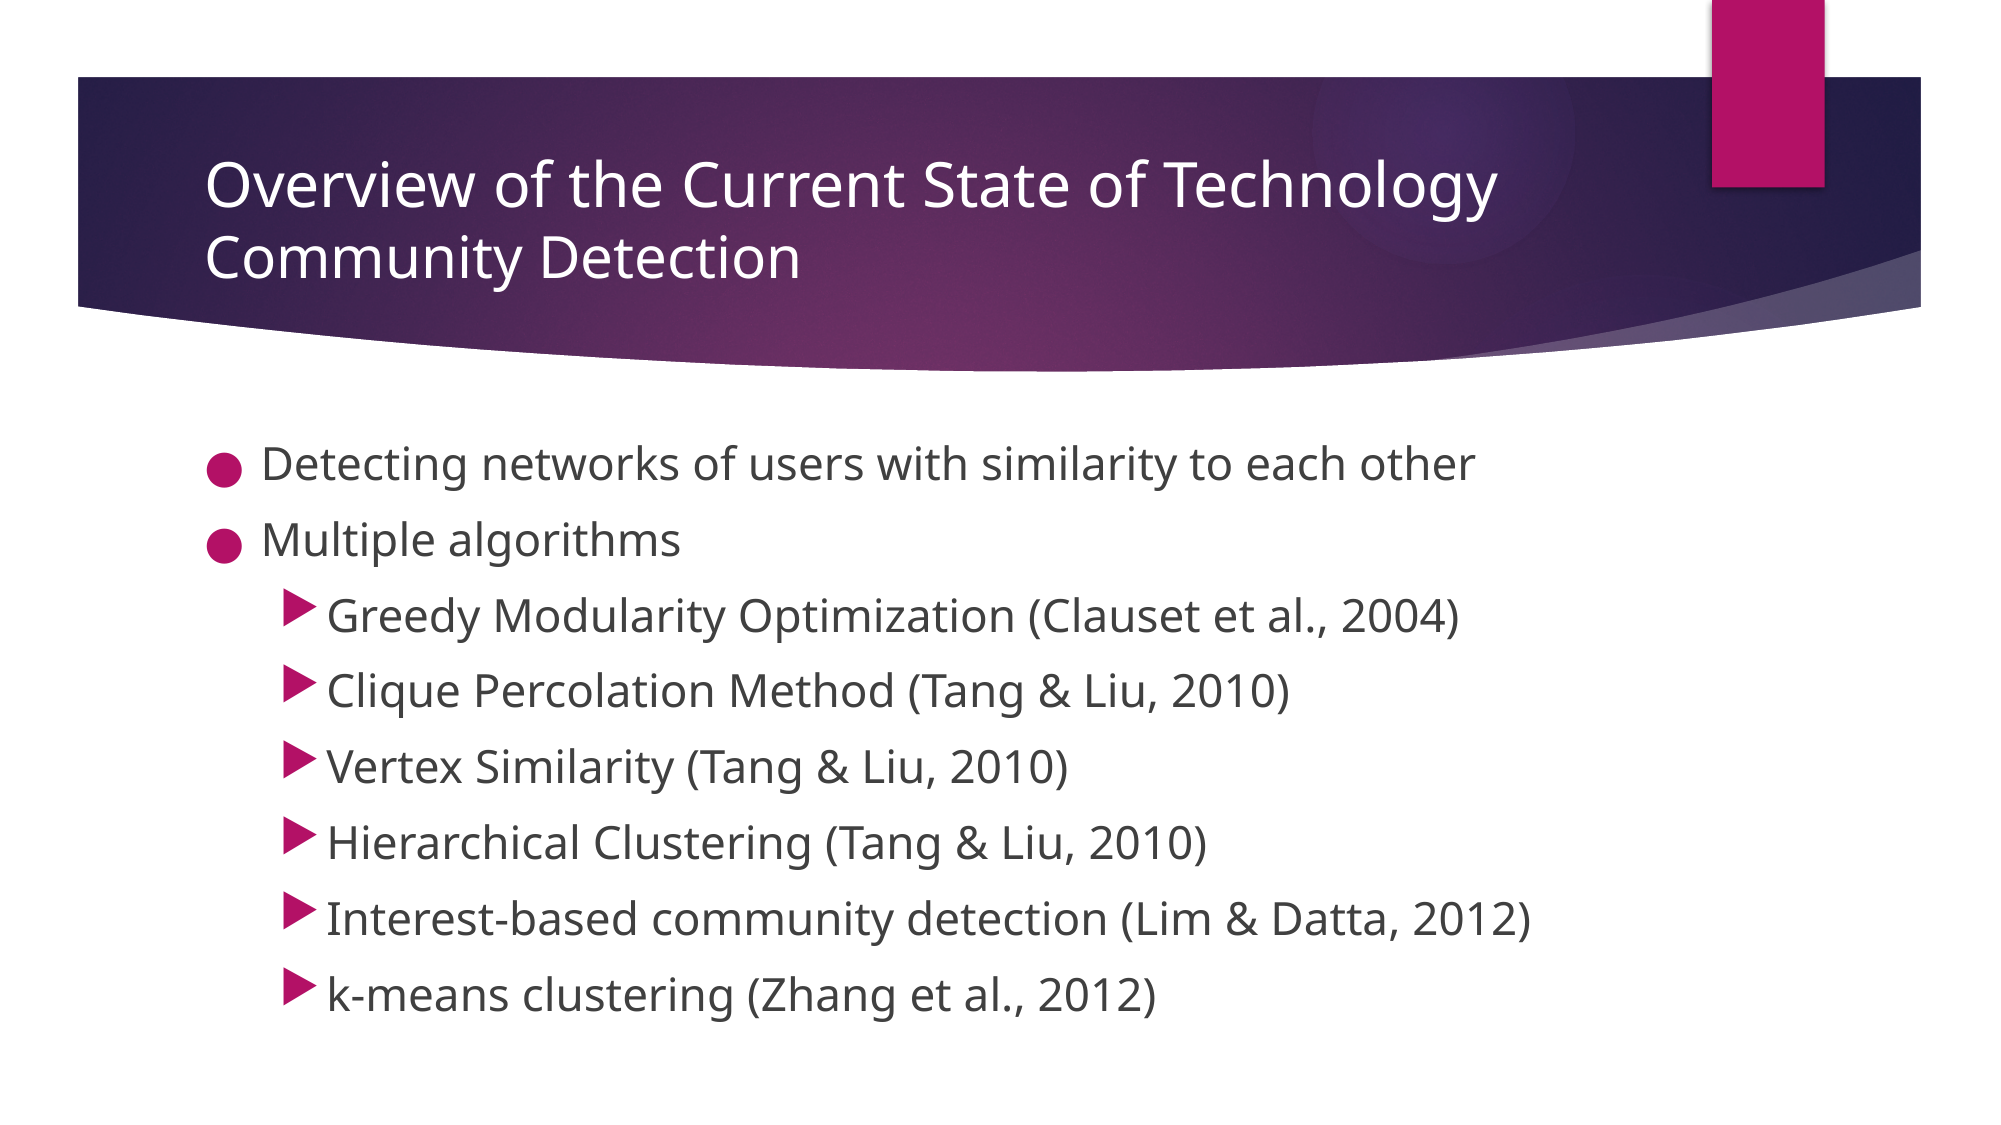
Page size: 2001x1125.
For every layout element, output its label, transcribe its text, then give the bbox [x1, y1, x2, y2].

title Overview of the Current State of Technology Community Detection [189, 159, 1627, 276]
list Detecting networks of users with similarity to each other Multiple algorithms Greedy Modularity Optimization (Clauset et al., 2004) Clique Percolation Method (Tang & Liu, 2010) Vertex Similarity (Tang & Liu, 2010) Hierarchical Clustering (Tang & Liu, 2010) Interest-based community detection (Lim & Datta, 2012) k-means clustering (Zhang et al., 2012) [189, 427, 1638, 988]
